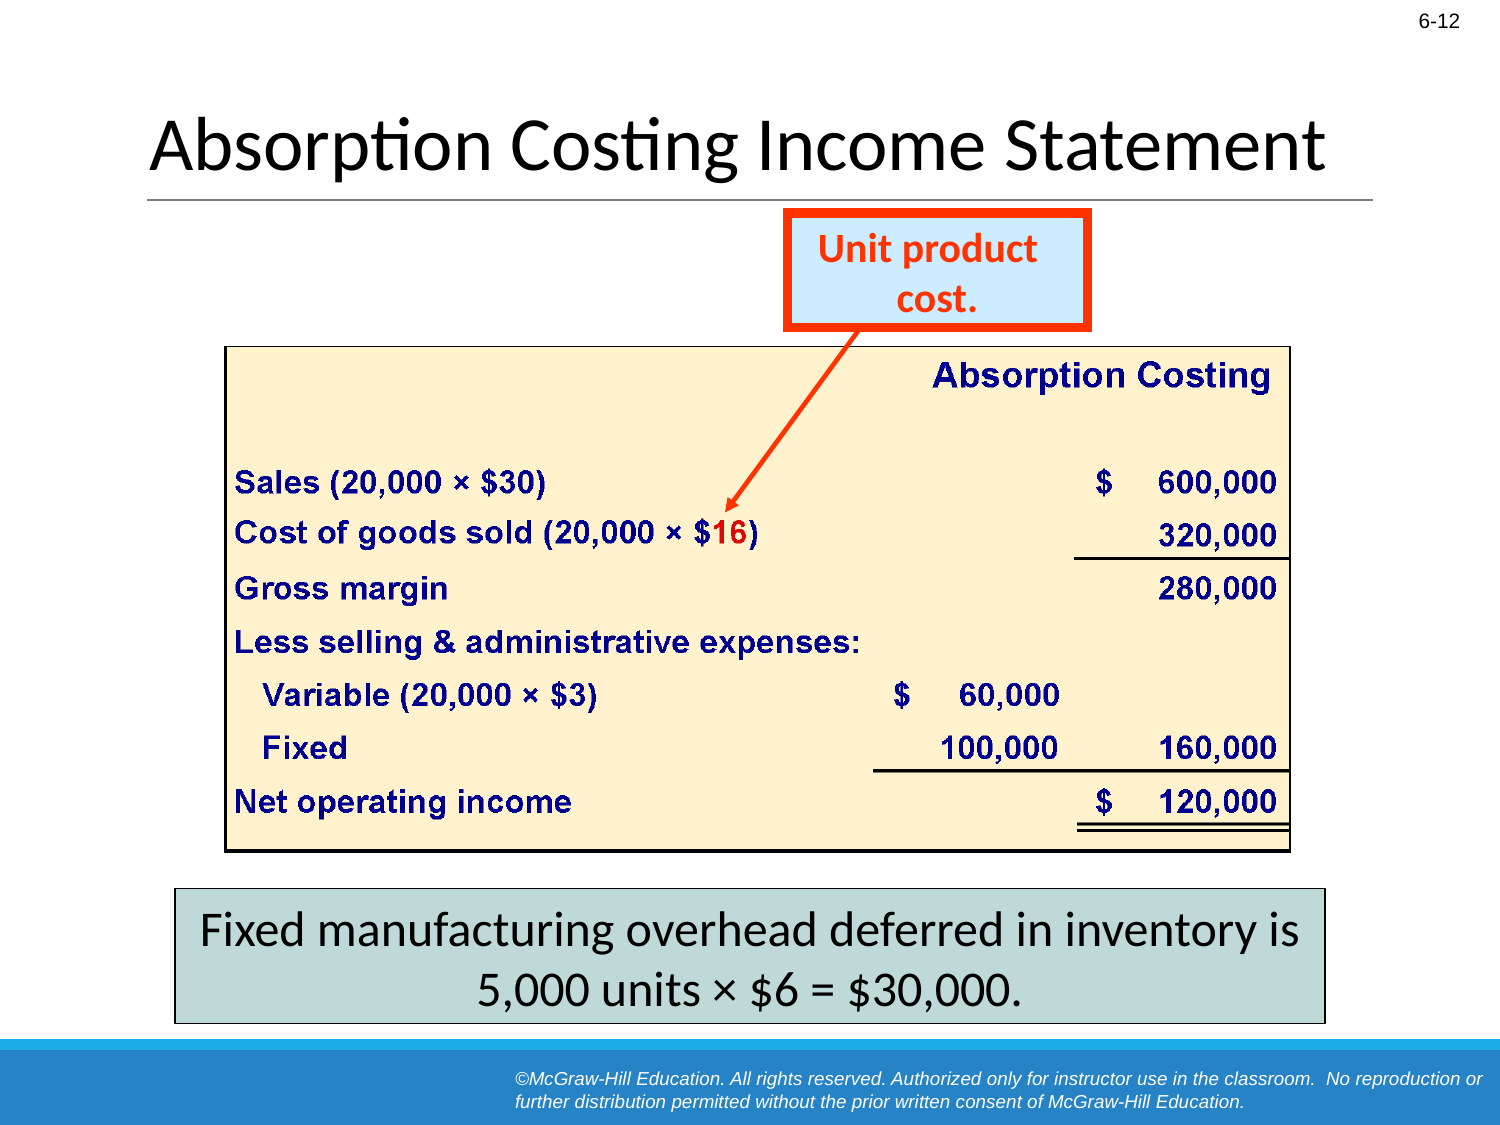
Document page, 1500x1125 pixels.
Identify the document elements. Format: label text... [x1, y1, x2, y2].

title Absorption Costing Income Statement [134, 24, 1373, 194]
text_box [724, 212, 1088, 513]
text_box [224, 346, 1291, 854]
text_box Fixed manufacturing overhead deferred in inventory is 5,000 units × $6 = $30,000. [174, 888, 1325, 1024]
